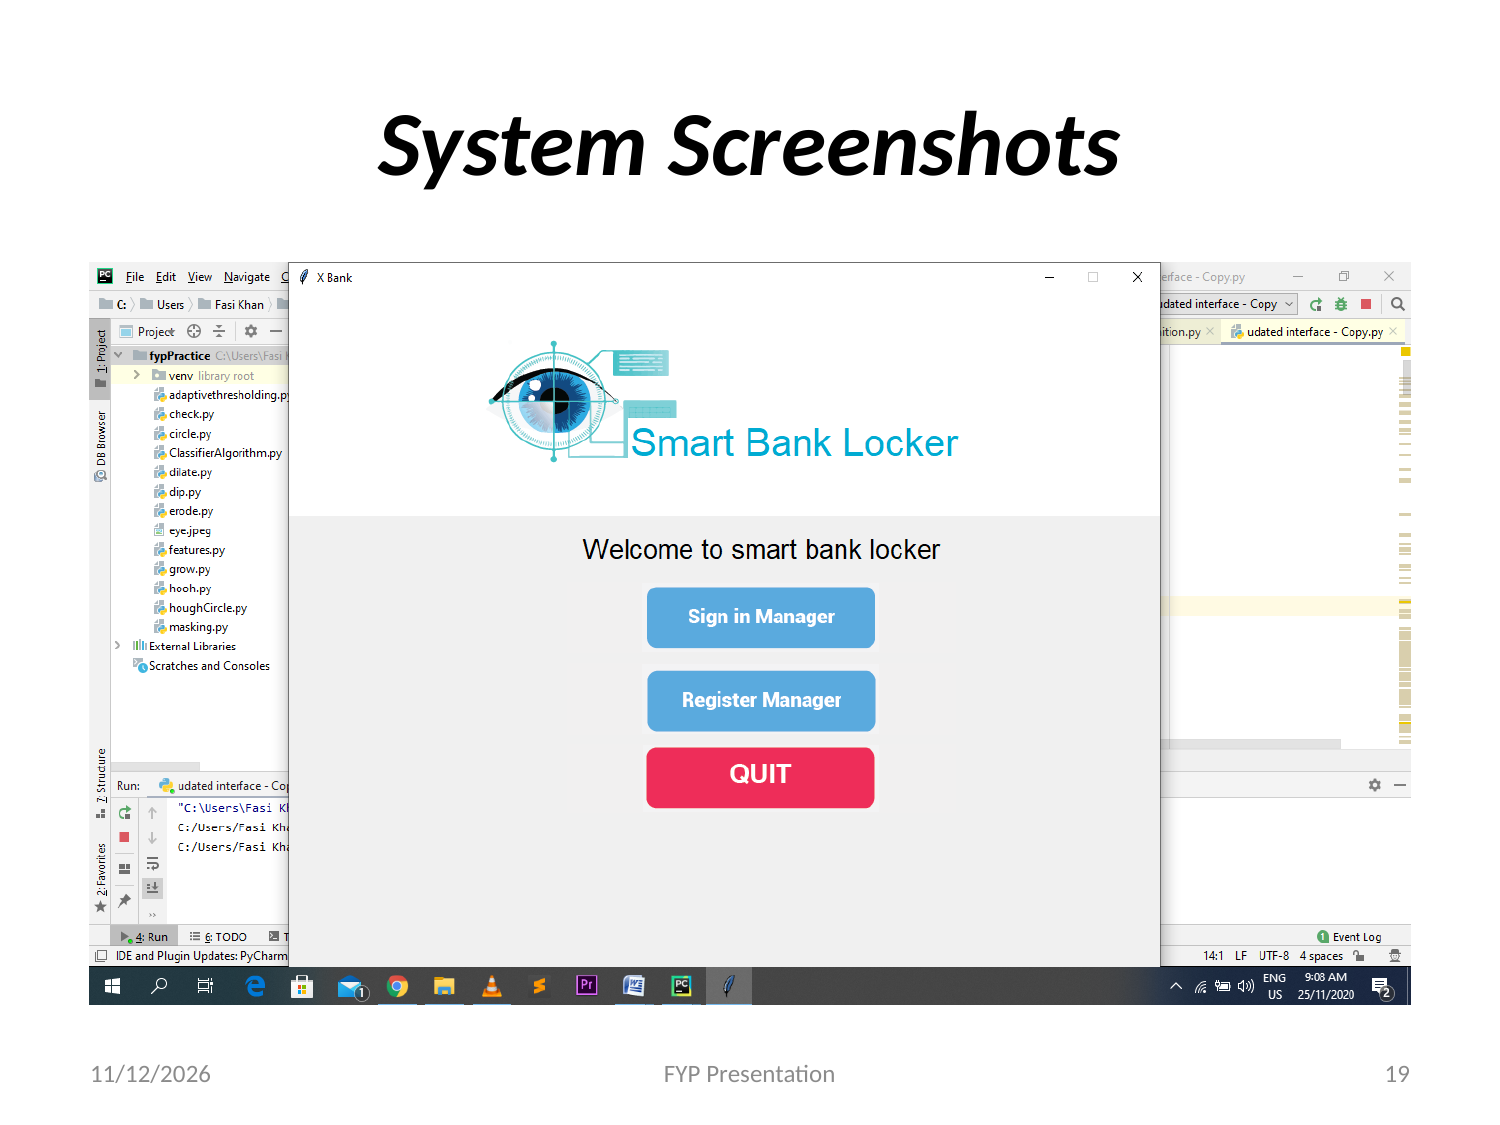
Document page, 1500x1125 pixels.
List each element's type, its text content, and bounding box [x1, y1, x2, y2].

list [89, 262, 1411, 1006]
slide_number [75, 1042, 425, 1103]
title System Screenshots [75, 45, 1425, 233]
footer FYP Presentation [512, 1042, 988, 1103]
slide_number 19 [1074, 1042, 1425, 1103]
